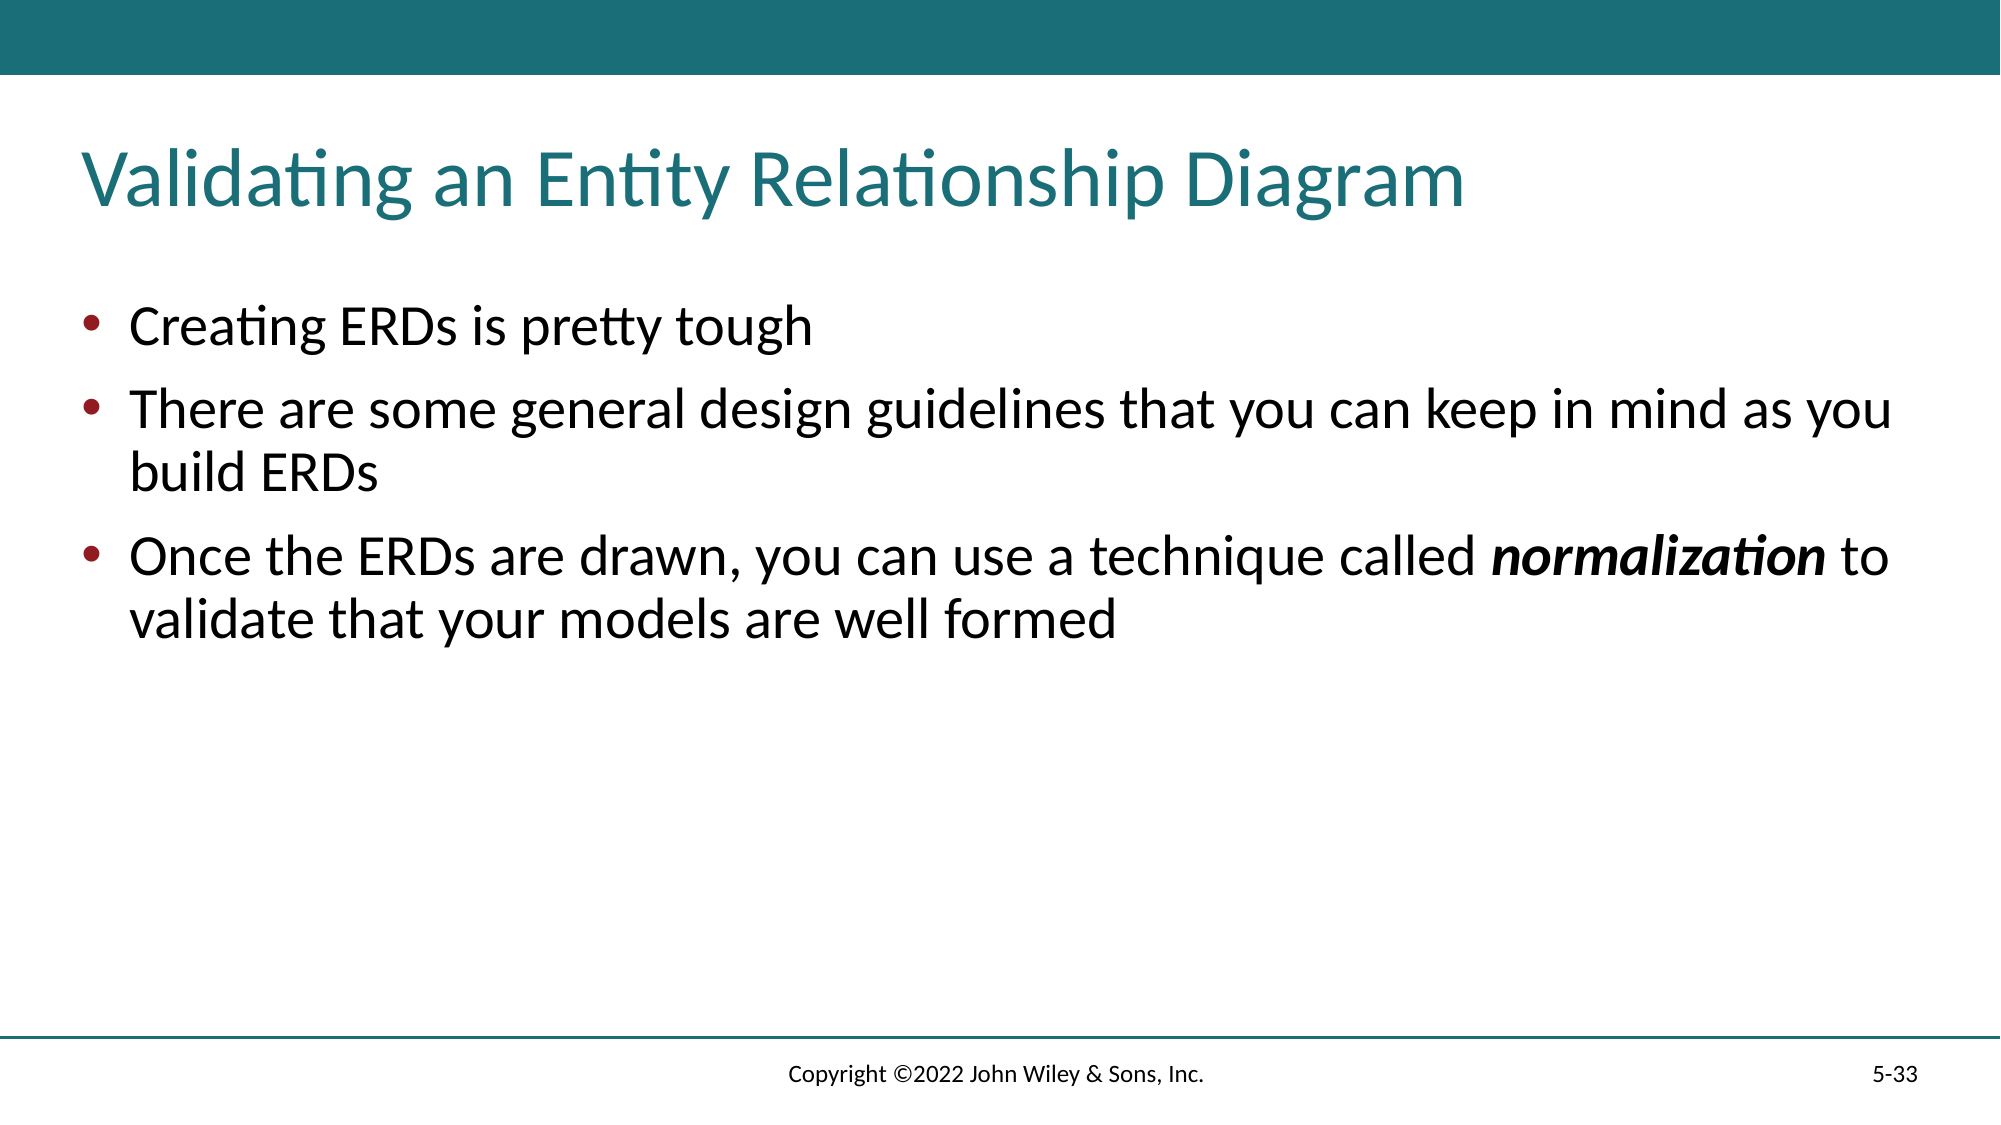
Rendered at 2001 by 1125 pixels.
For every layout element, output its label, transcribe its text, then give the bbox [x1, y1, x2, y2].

footer Copyright ©2022 John Wiley & Sons, Inc. [662, 1042, 1338, 1103]
slide_number 5-33 [1412, 1042, 1934, 1103]
list Creating ERDs is pretty tough There are some general design guidelines that you can keep in mind as you build ERDs Once the ERDs are drawn, you can use a technique called normalization to validate that your models are well formed [66, 287, 1934, 1025]
title Validating an Entity Relationship Diagram [66, 127, 1934, 287]
